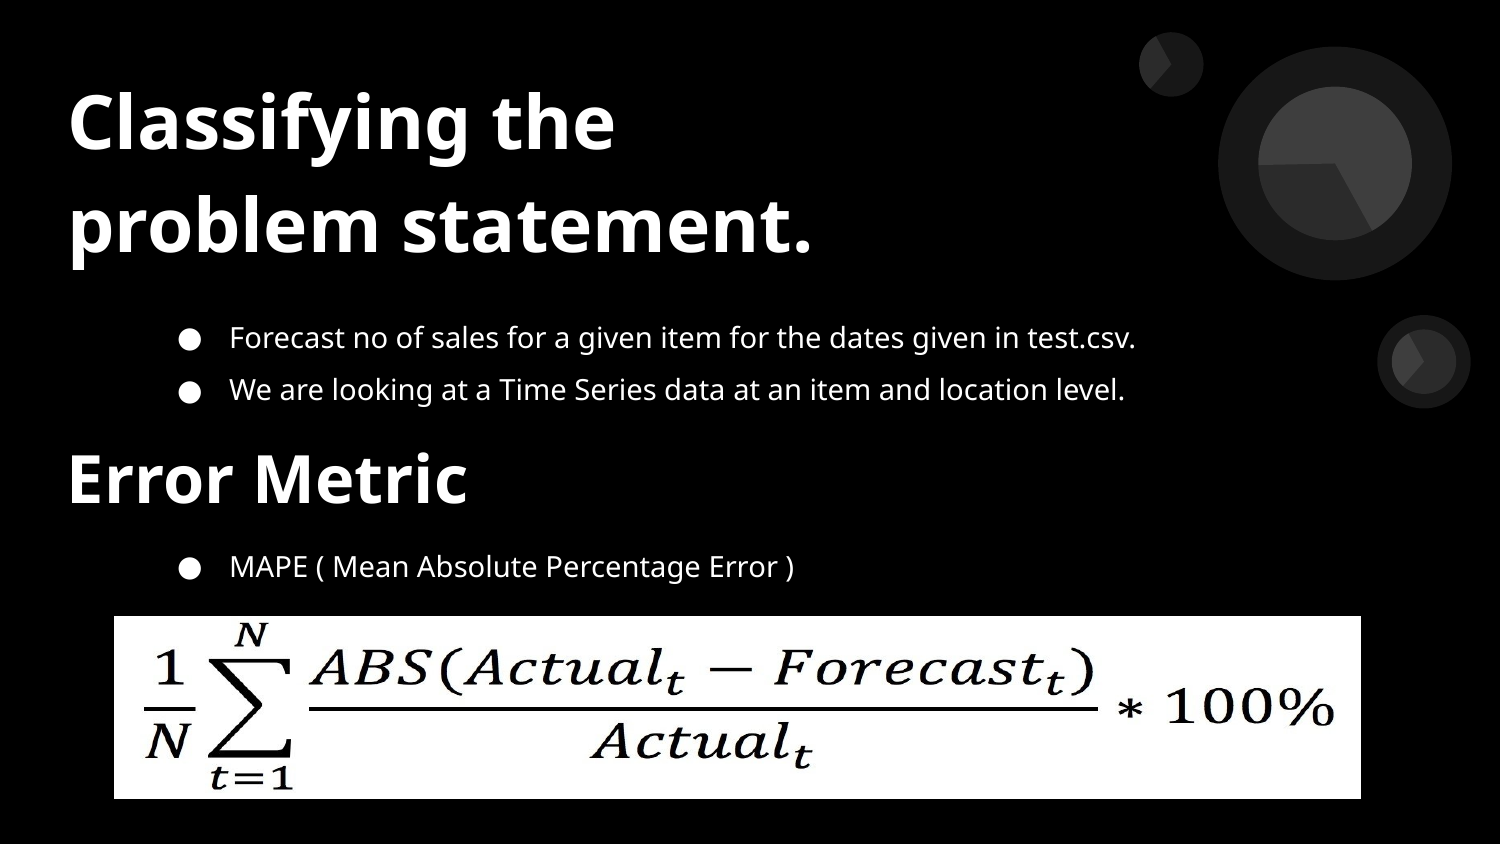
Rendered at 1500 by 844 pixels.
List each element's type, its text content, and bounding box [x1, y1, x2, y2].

text_box Error Metric [51, 421, 1249, 532]
title Classifying the problem statement. [52, 54, 946, 393]
text_box Forecast no of sales for a given item for the dates given in test.csv. We are looking at a Time Series data at an item and location level. [139, 286, 1337, 422]
picture [114, 616, 1361, 799]
text_box MAPE ( Mean Absolute Percentage Error ) [139, 532, 1337, 598]
